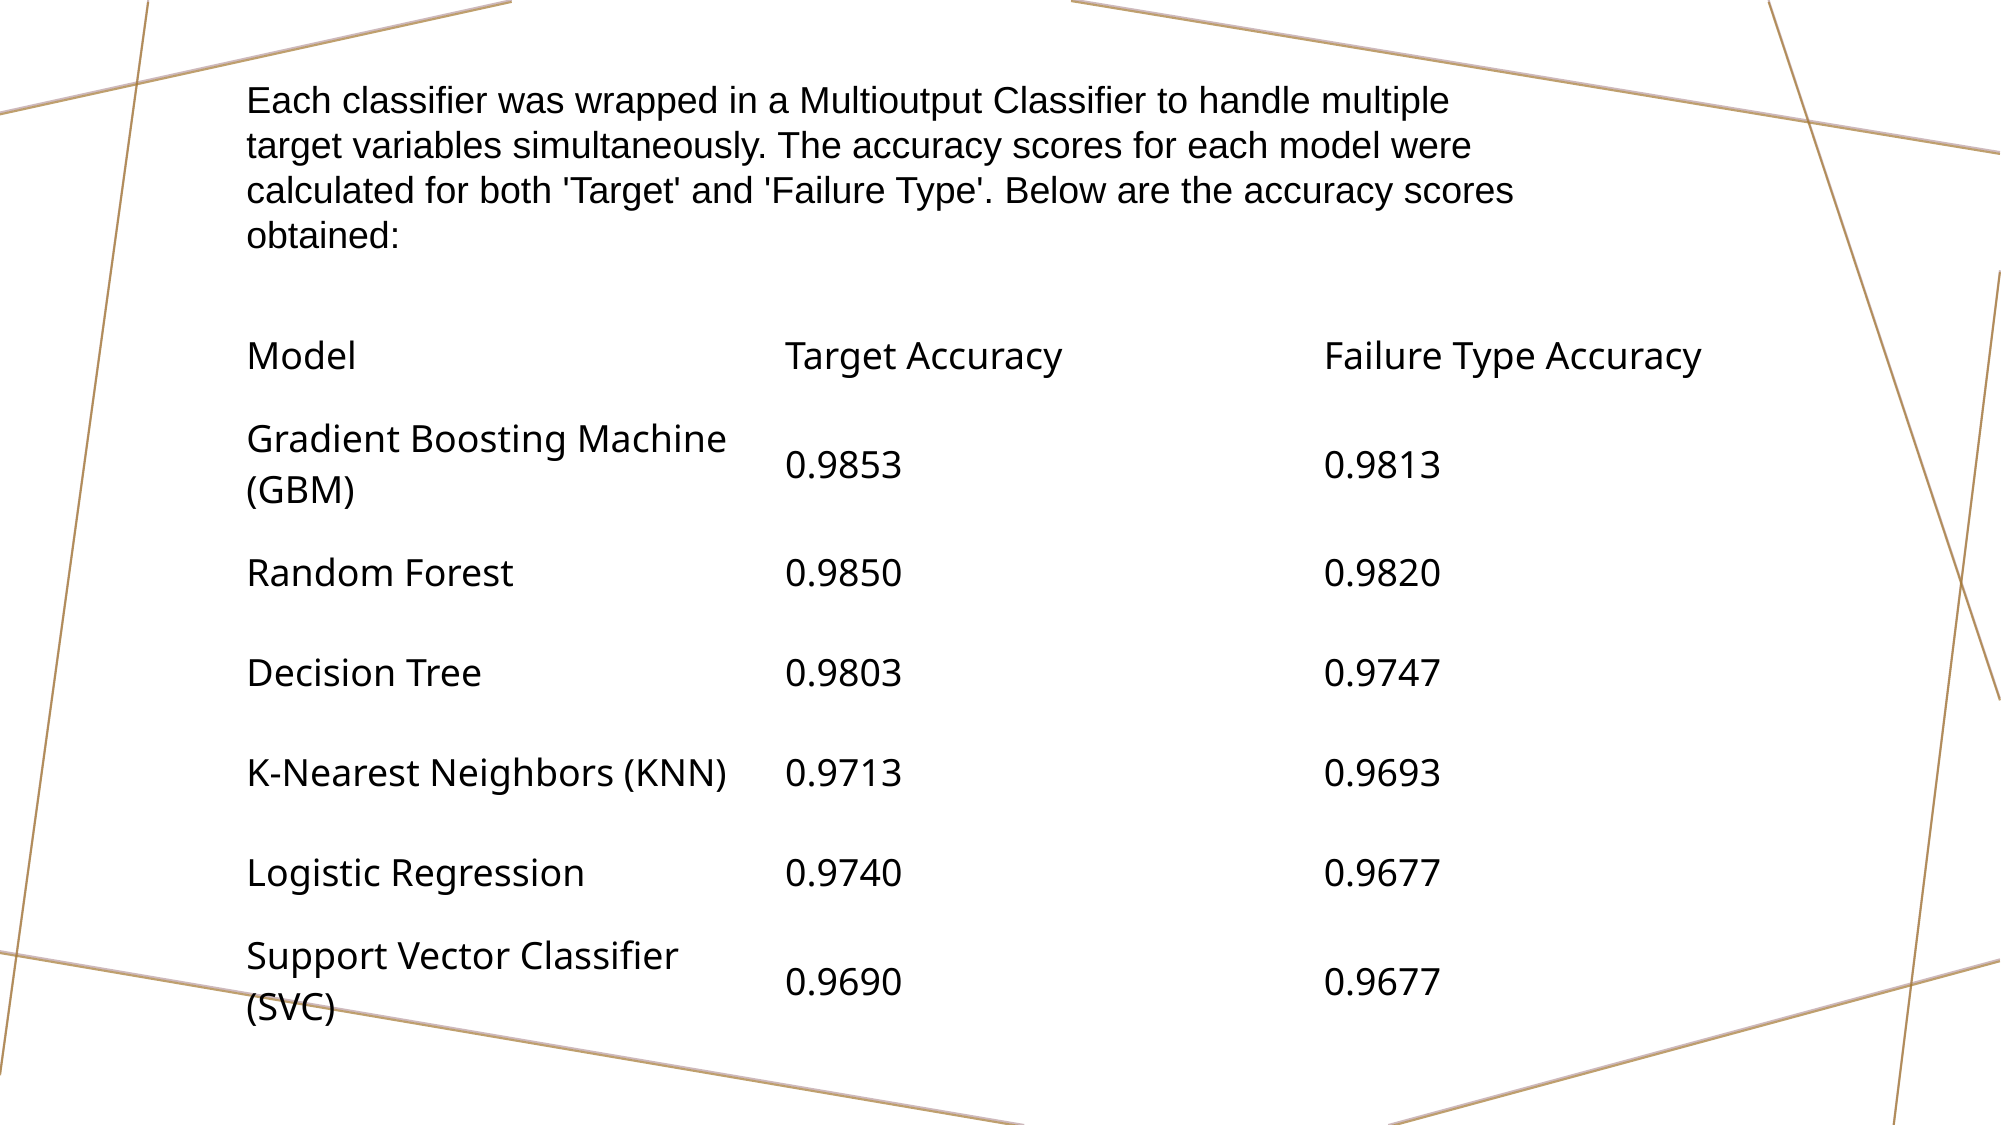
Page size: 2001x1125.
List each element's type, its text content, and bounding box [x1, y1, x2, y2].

table_cell 0.9690 [770, 922, 1309, 1039]
table_cell 0.9850 [770, 522, 1309, 622]
table_cell 0.9813 [1309, 405, 1847, 522]
text_box Each classifier was wrapped in a Multioutput Classifier to handle multiple target variables simultaneously. The accuracy scores for each model were calculated for both 'Target' and 'Failure Type'. Below are the accuracy scores obtained: [231, 68, 1535, 264]
table_header Target Accuracy [770, 305, 1309, 405]
table_cell 0.9853 [770, 405, 1309, 522]
table_cell 0.9740 [770, 822, 1309, 922]
table_header Failure Type Accuracy [1309, 305, 1847, 405]
table_cell 0.9747 [1309, 622, 1847, 722]
table_cell Support Vector Classifier (SVC) [232, 922, 770, 1039]
table_cell Gradient Boosting Machine (GBM) [232, 405, 770, 522]
table_cell 0.9677 [1309, 922, 1847, 1039]
table_cell 0.9820 [1309, 522, 1847, 622]
table_cell Decision Tree [232, 622, 770, 722]
table_cell Random Forest [232, 522, 770, 622]
table_cell 0.9693 [1309, 722, 1847, 822]
table_header Model [232, 305, 770, 405]
table_cell Logistic Regression [232, 822, 770, 922]
table_cell K-Nearest Neighbors (KNN) [232, 722, 770, 822]
table_cell 0.9713 [770, 722, 1309, 822]
table_cell 0.9677 [1309, 822, 1847, 922]
table_cell 0.9803 [770, 622, 1309, 722]
